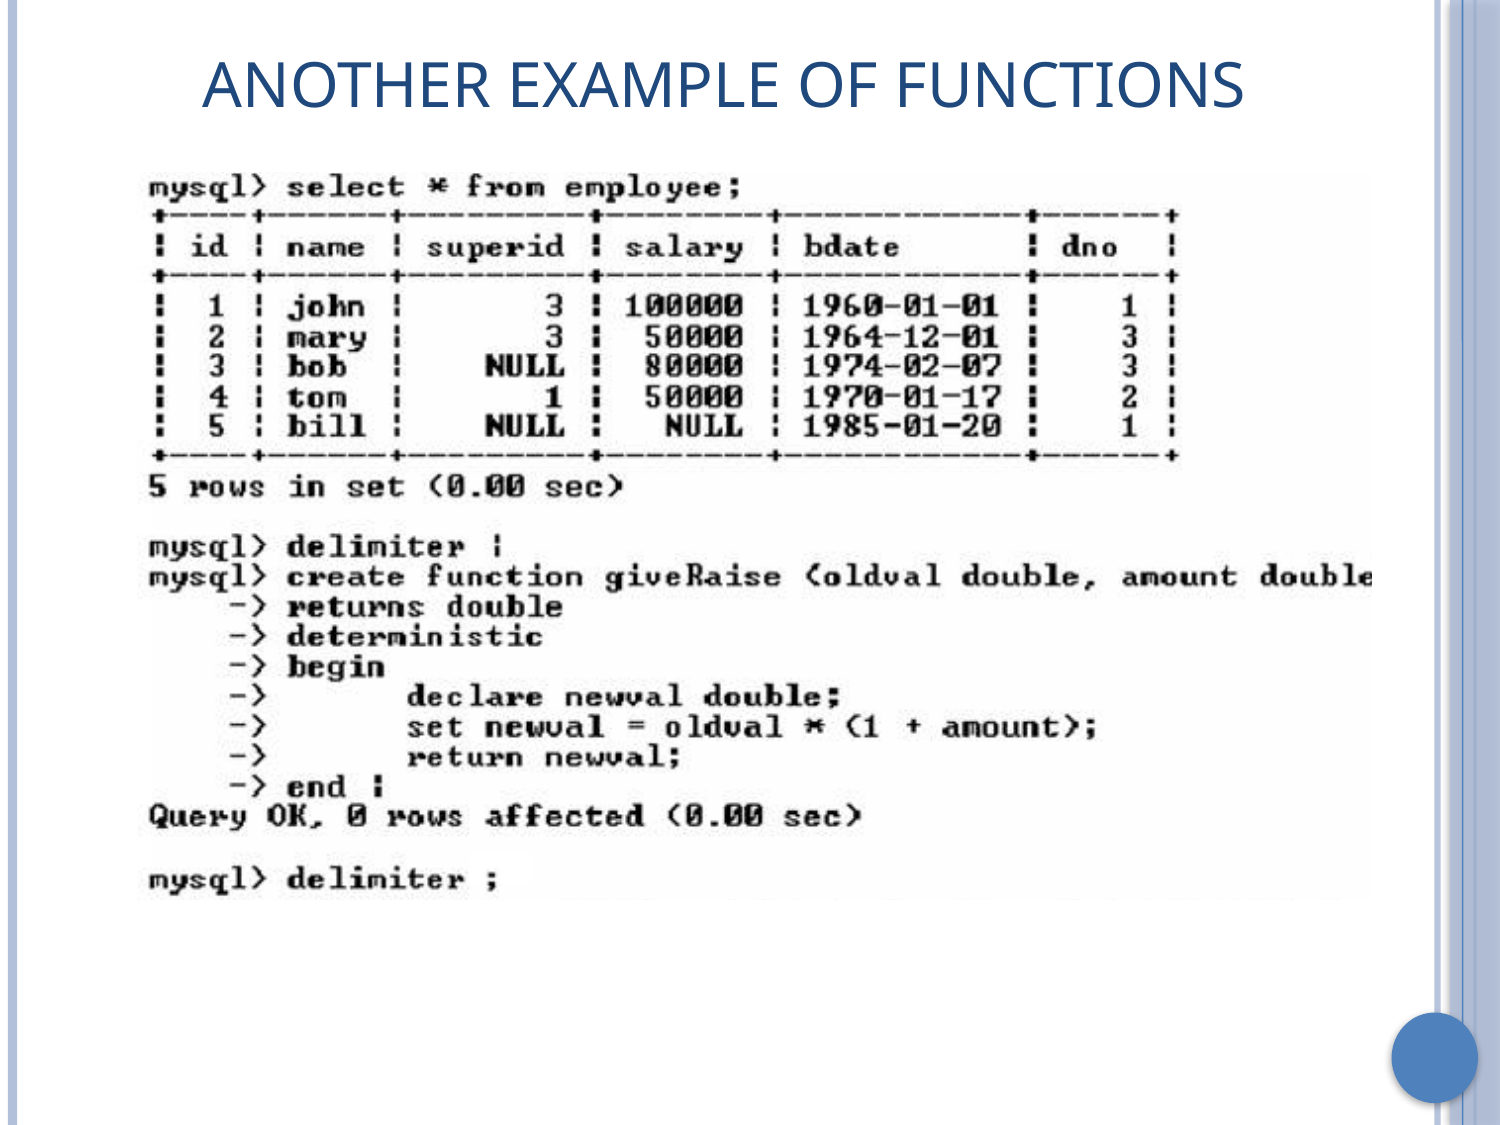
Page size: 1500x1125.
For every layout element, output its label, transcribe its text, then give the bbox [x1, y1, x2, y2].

title Another Example of Functions [75, 45, 1375, 175]
picture [136, 171, 1373, 901]
